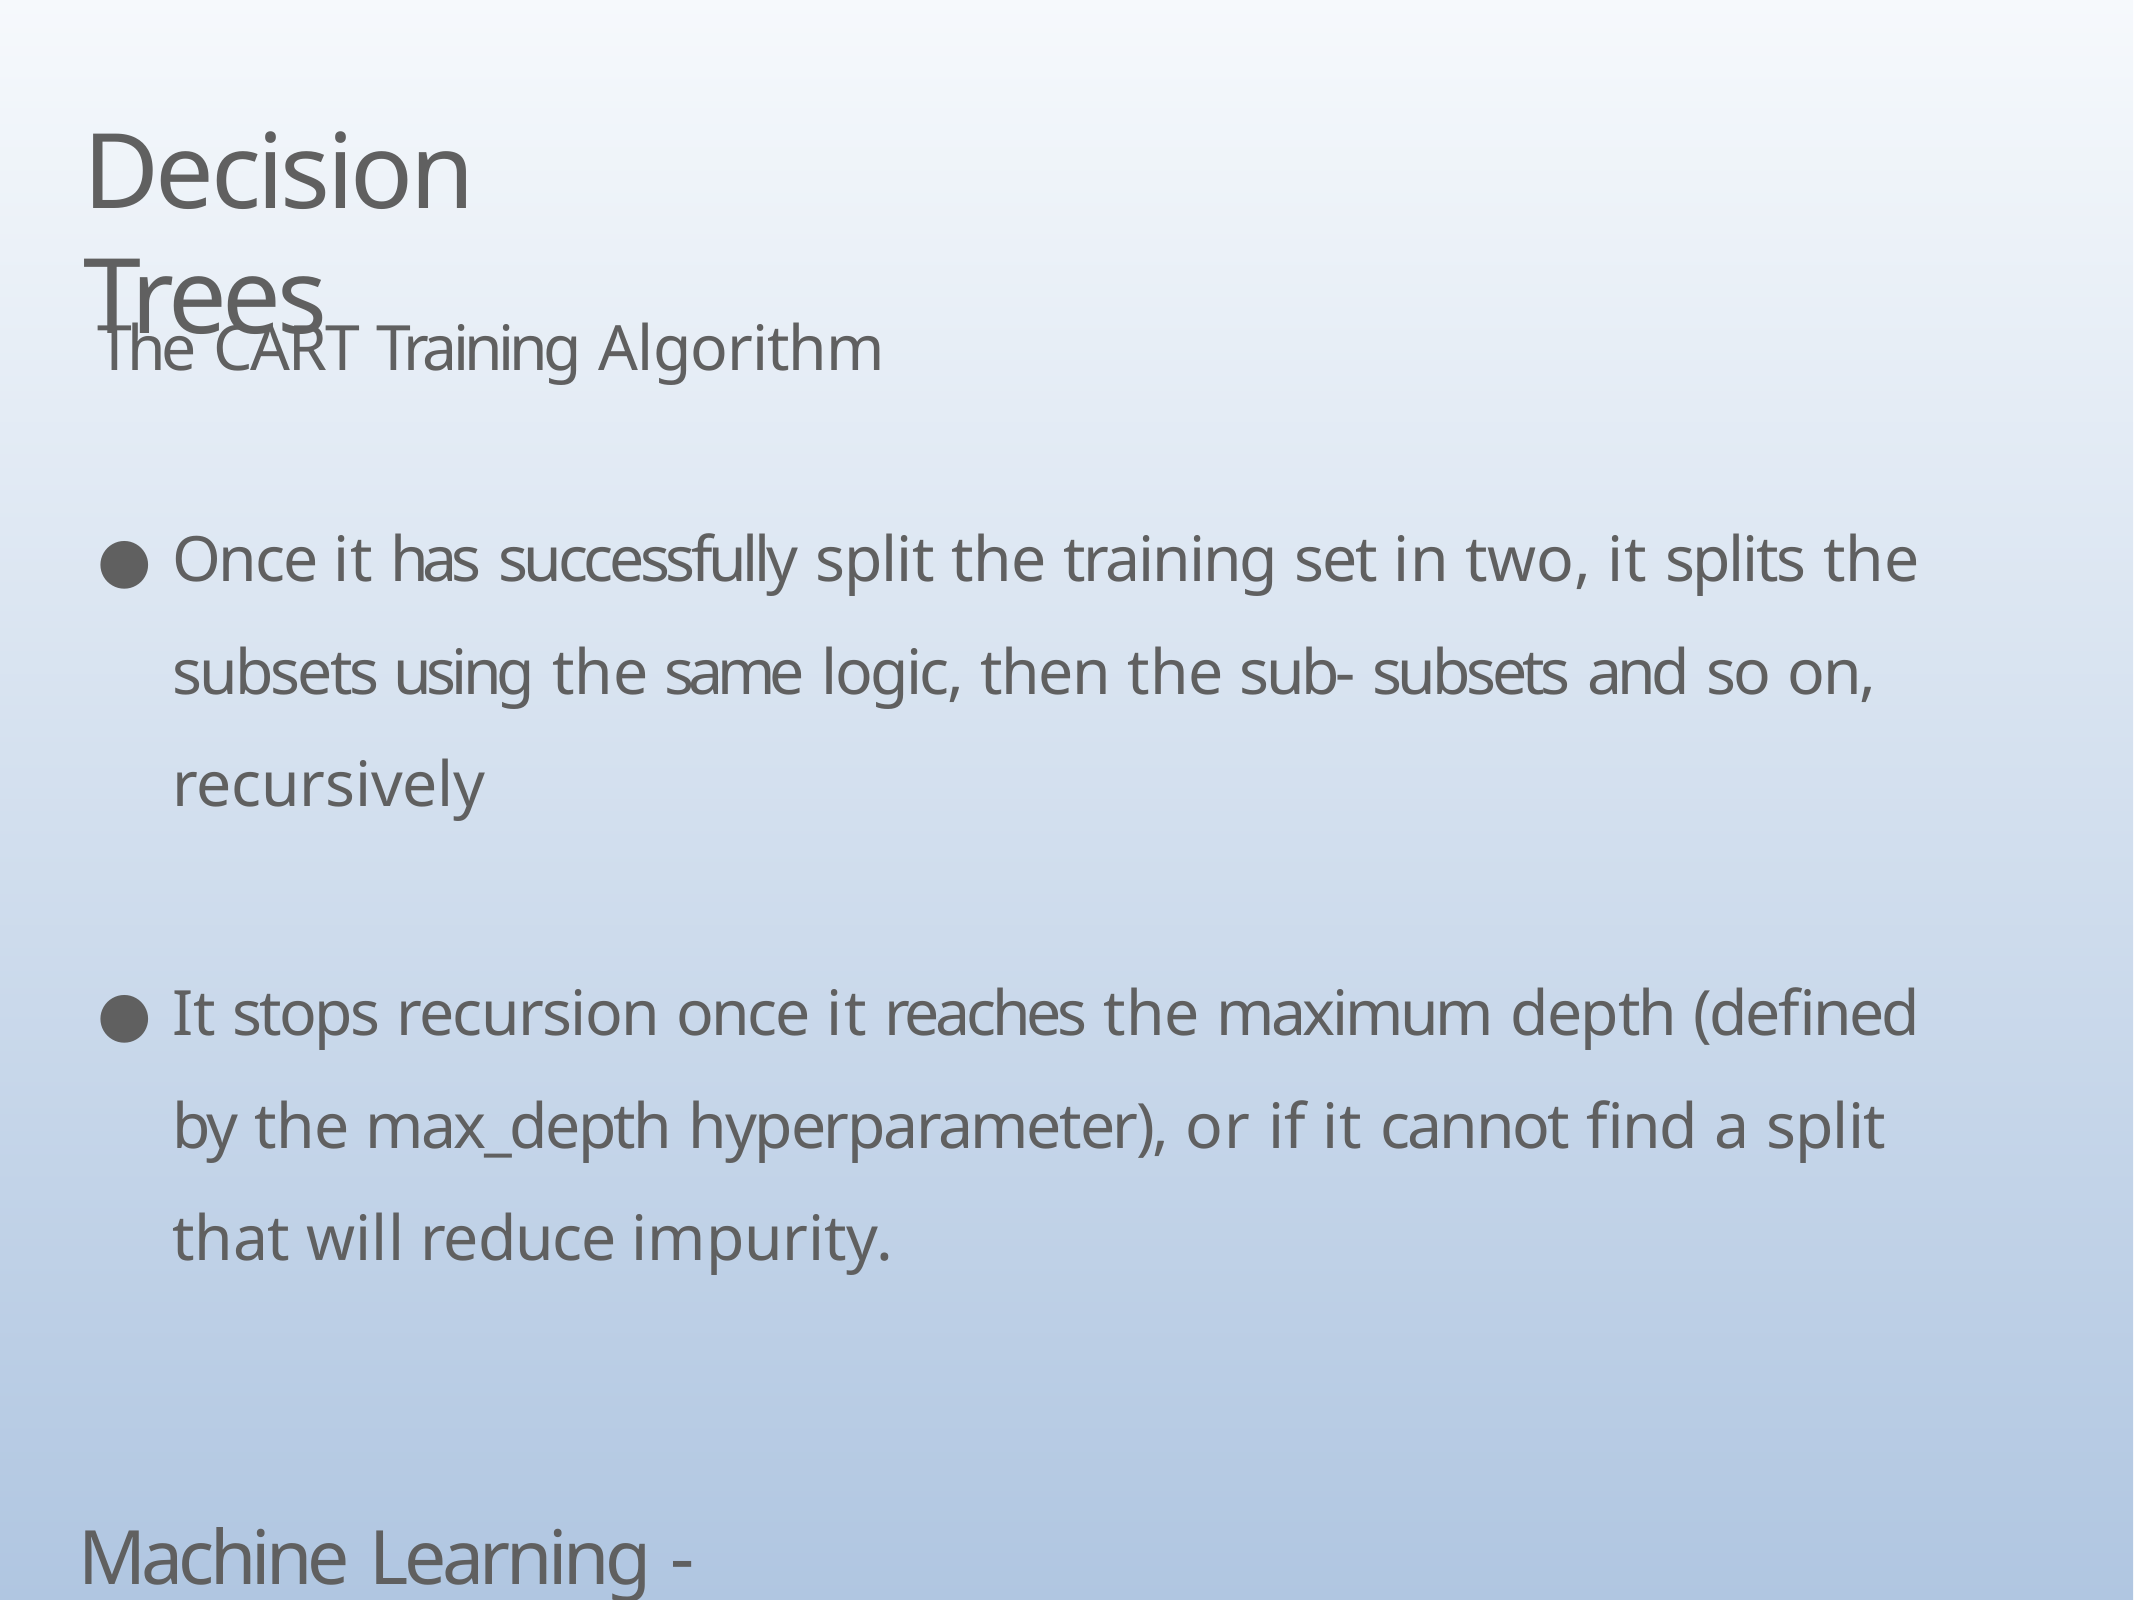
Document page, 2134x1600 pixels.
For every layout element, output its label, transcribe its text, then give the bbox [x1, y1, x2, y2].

text_box The CART Training Algorithm Once it has successfully split the training set in two, it splits the subsets using the same logic, then the sub- subsets and so on, recursively It stops recursion once it reaches the maximum depth (defined by the max_depth hyperparameter), or if it cannot find a split that will reduce impurity. [95, 305, 1982, 1273]
title Decision Trees [81, 102, 727, 372]
footer Machine Learning - Classfication [76, 1503, 1056, 1600]
